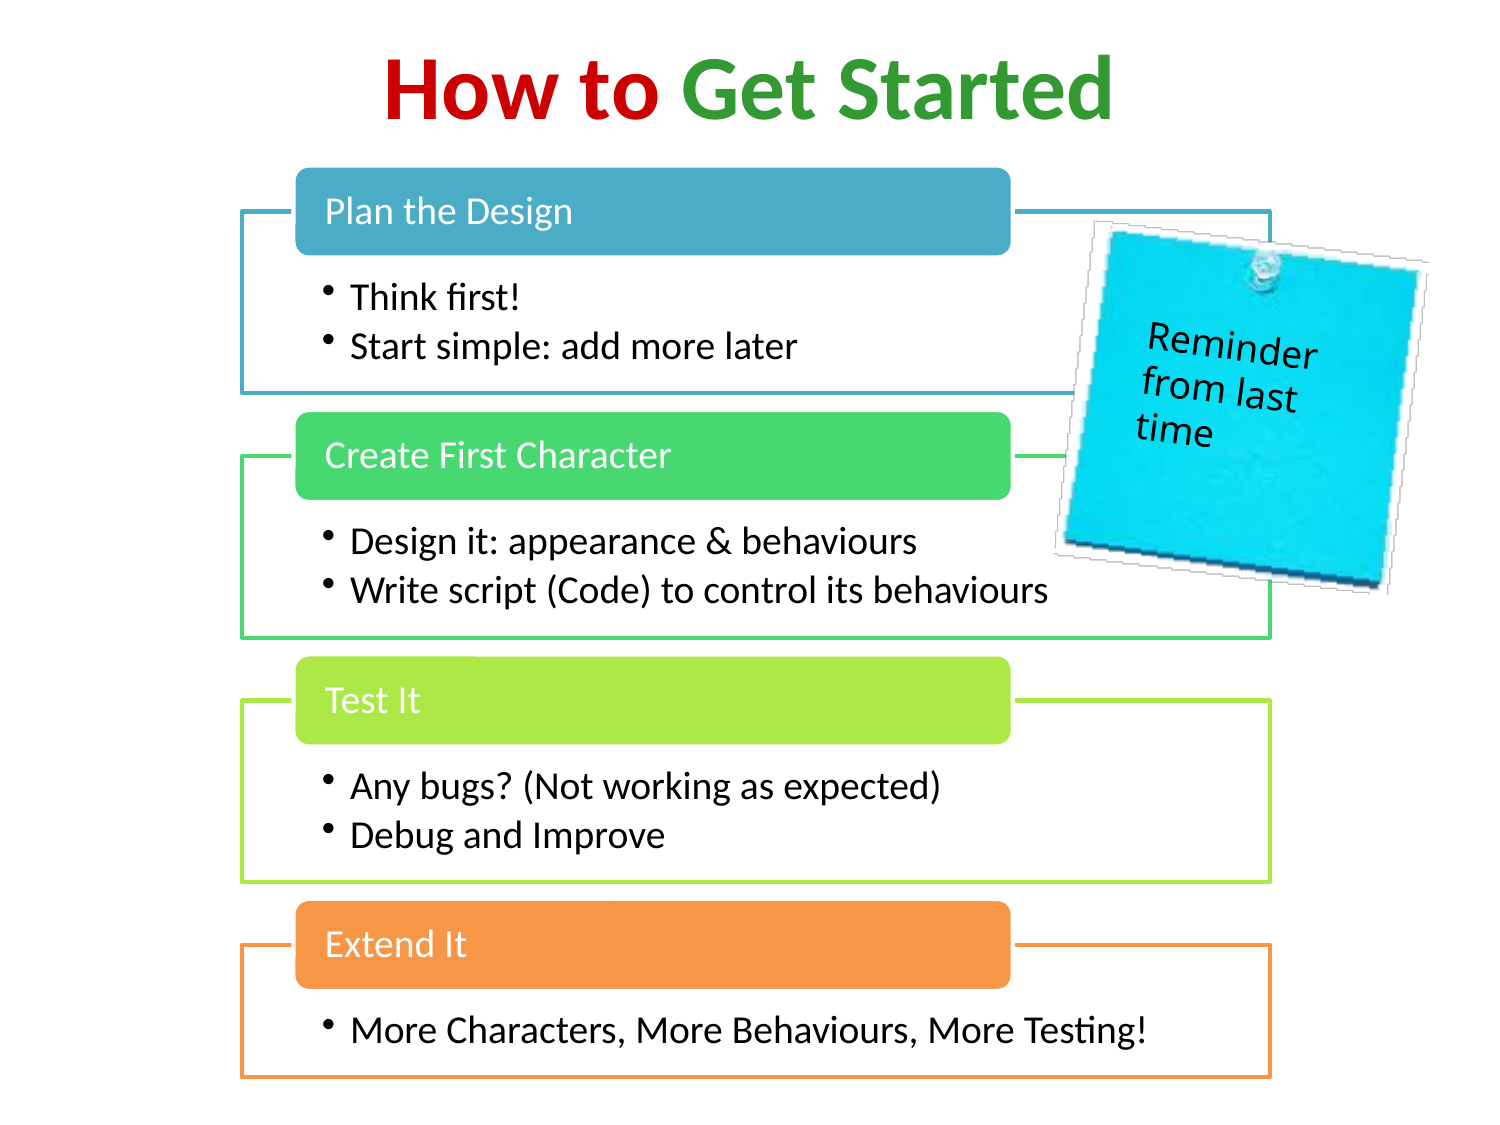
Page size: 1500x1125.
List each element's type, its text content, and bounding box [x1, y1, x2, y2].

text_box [241, 148, 1270, 1095]
title How to Get Started [75, 7, 1425, 159]
picture [1073, 239, 1429, 595]
